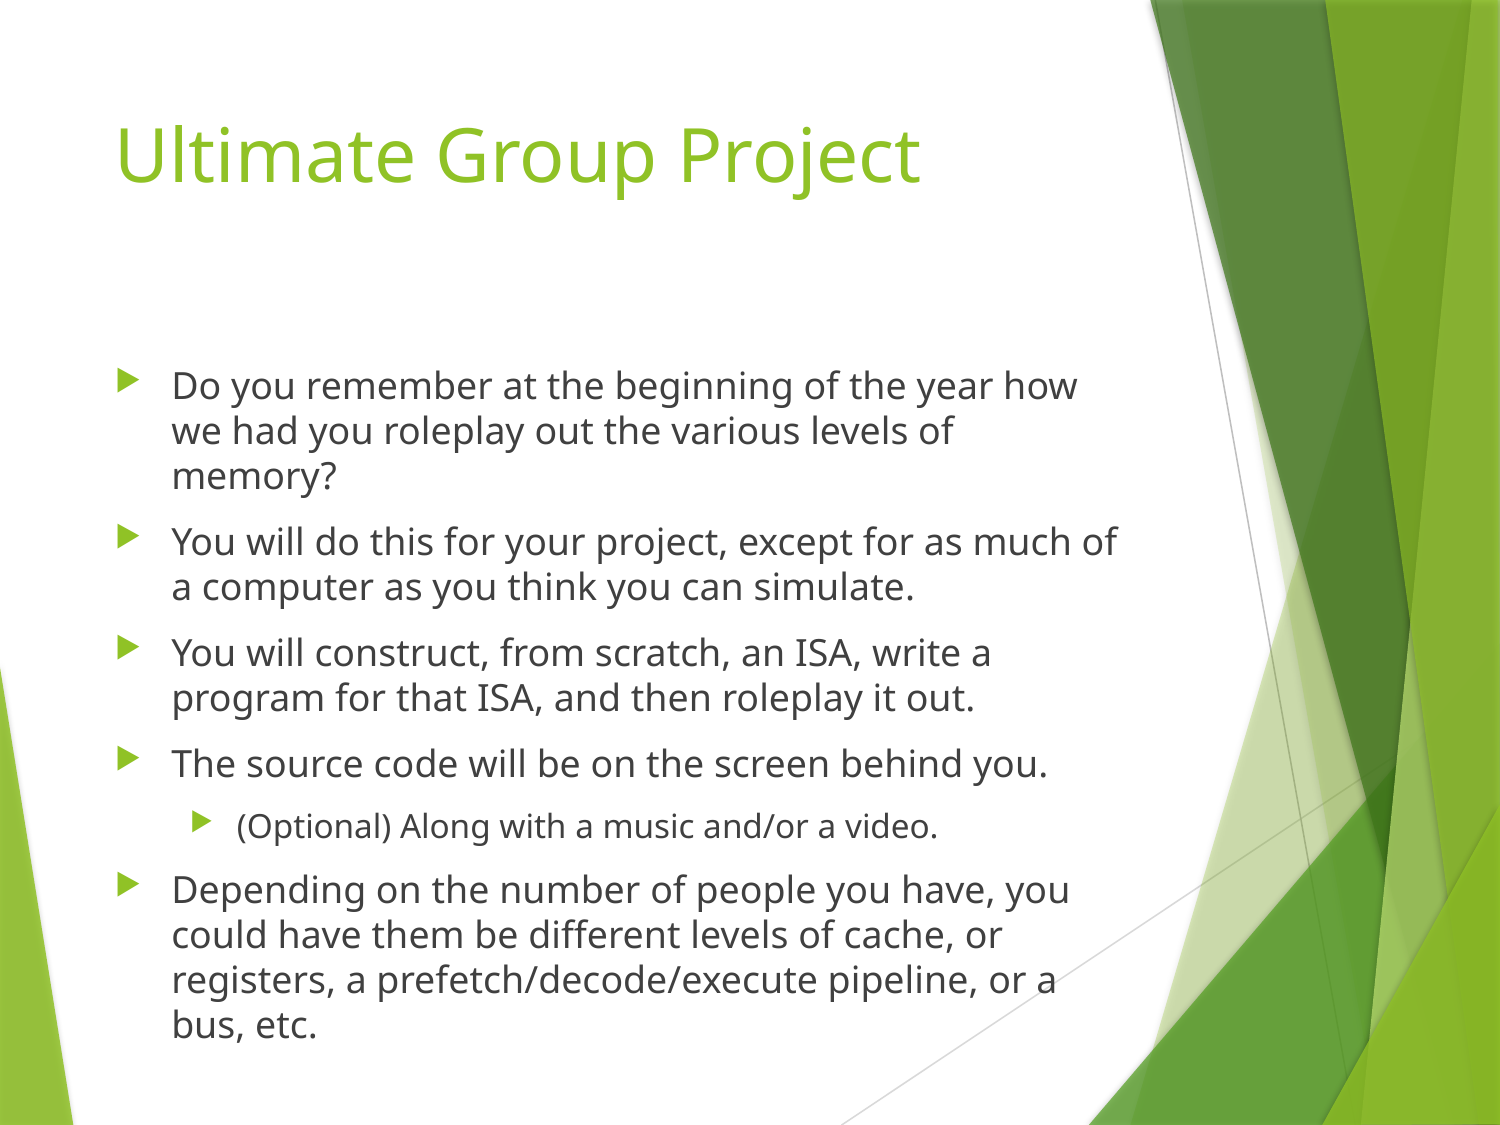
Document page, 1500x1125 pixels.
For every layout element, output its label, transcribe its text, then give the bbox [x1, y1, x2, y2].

list Do you remember at the beginning of the year how we had you roleplay out the various levels of memory? You will do this for your project, except for as much of a computer as you think you can simulate. You will construct, from scratch, an ISA, write a program for that ISA, and then roleplay it out. The source code will be on the screen behind you. (Optional) Along with a music and/or a video. Depending on the number of people you have, you could have them be different levels of cache, or registers, a prefetch/decode/execute pipeline, or a bus, etc. [99, 354, 1142, 992]
title Ultimate Group Project [99, 99, 1142, 317]
